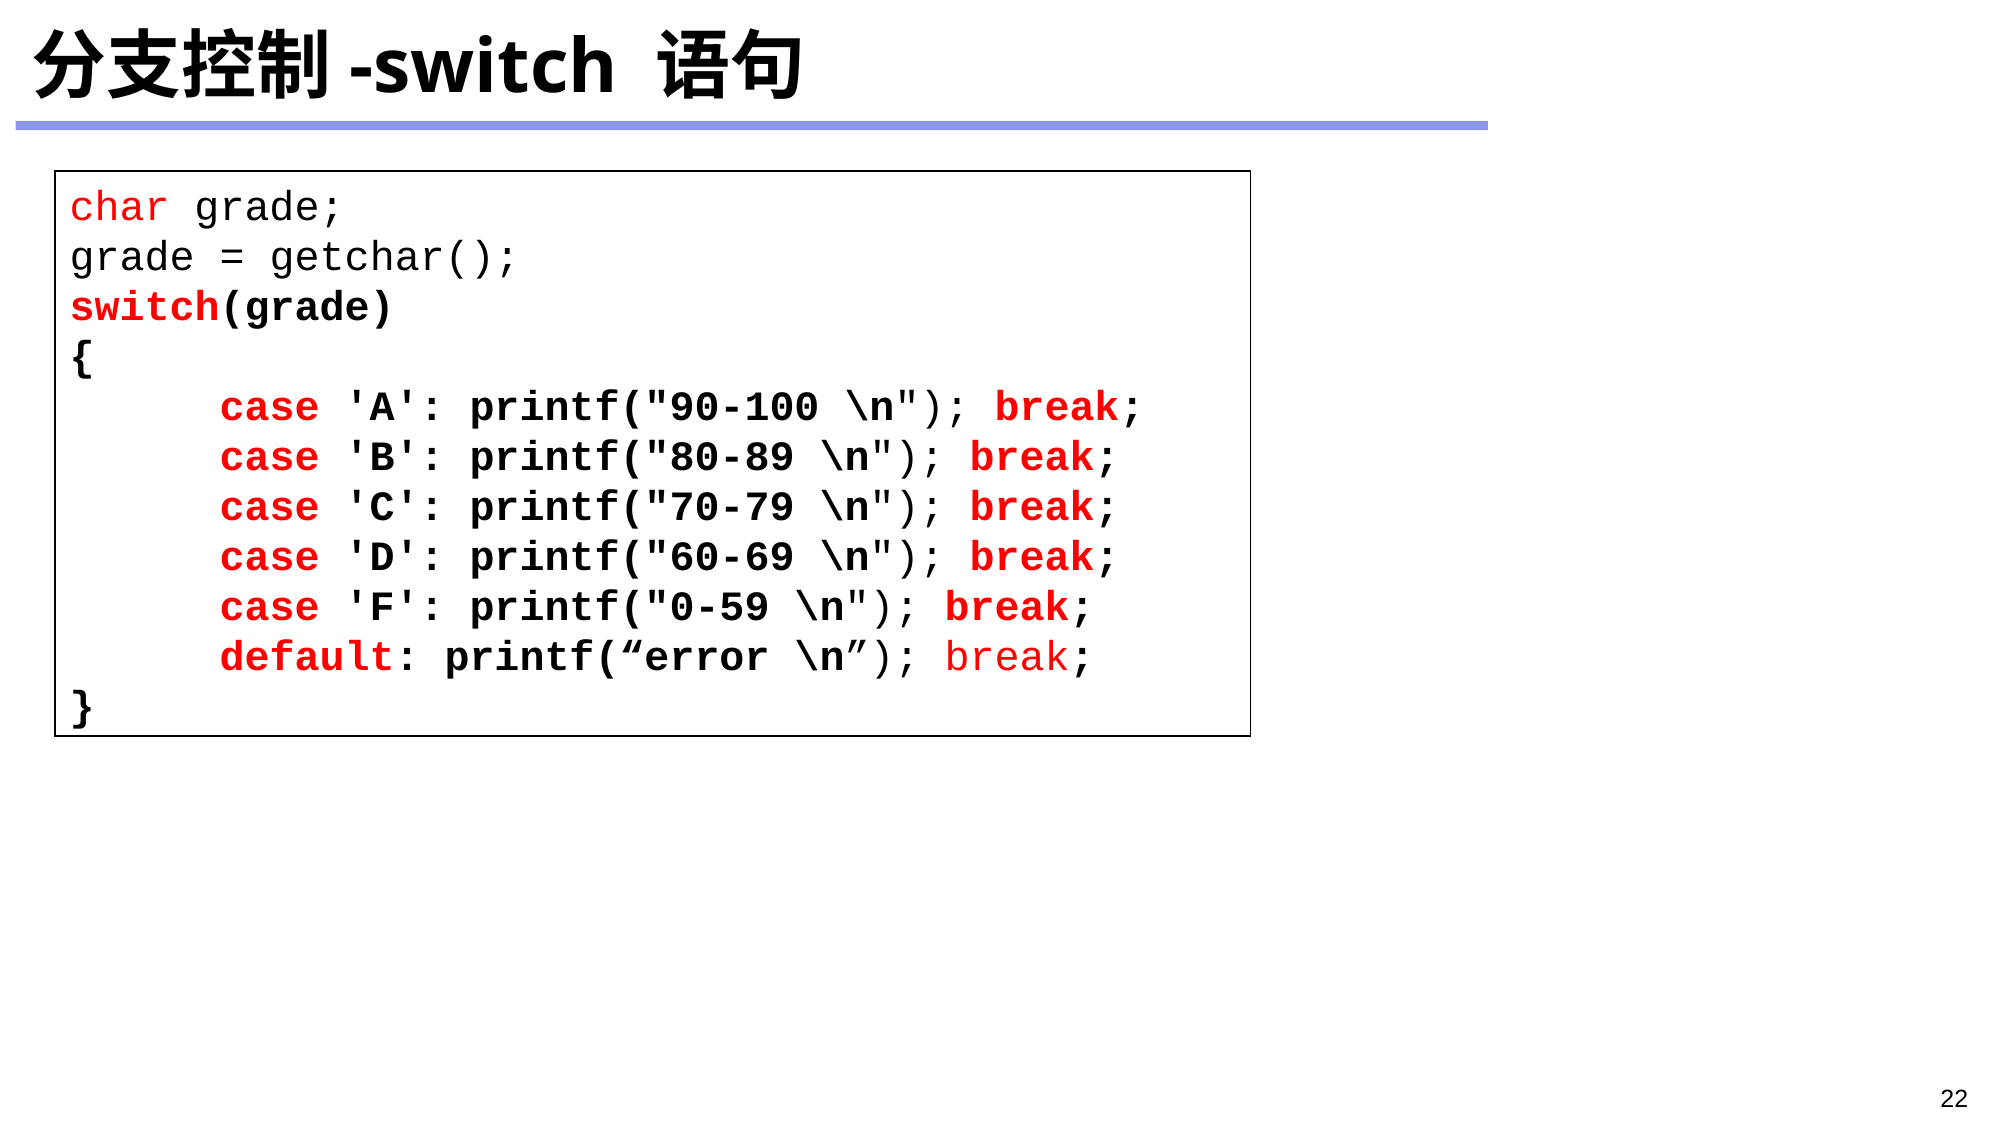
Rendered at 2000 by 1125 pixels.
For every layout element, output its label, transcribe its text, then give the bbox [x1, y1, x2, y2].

text_box char grade; grade = getchar(); switch(grade) { case 'A': printf("90-100 \n"); break; case 'B': printf("80-89 \n"); break; case 'C': printf("70-79 \n"); break; case 'D': printf("60-69 \n"); break; case 'F': printf("0-59 \n"); break; default: printf(“error \n”); break; } [54, 171, 1251, 737]
title 分支控制-switch 语句 [16, 12, 1984, 114]
text_box 22 [1786, 1074, 1984, 1113]
